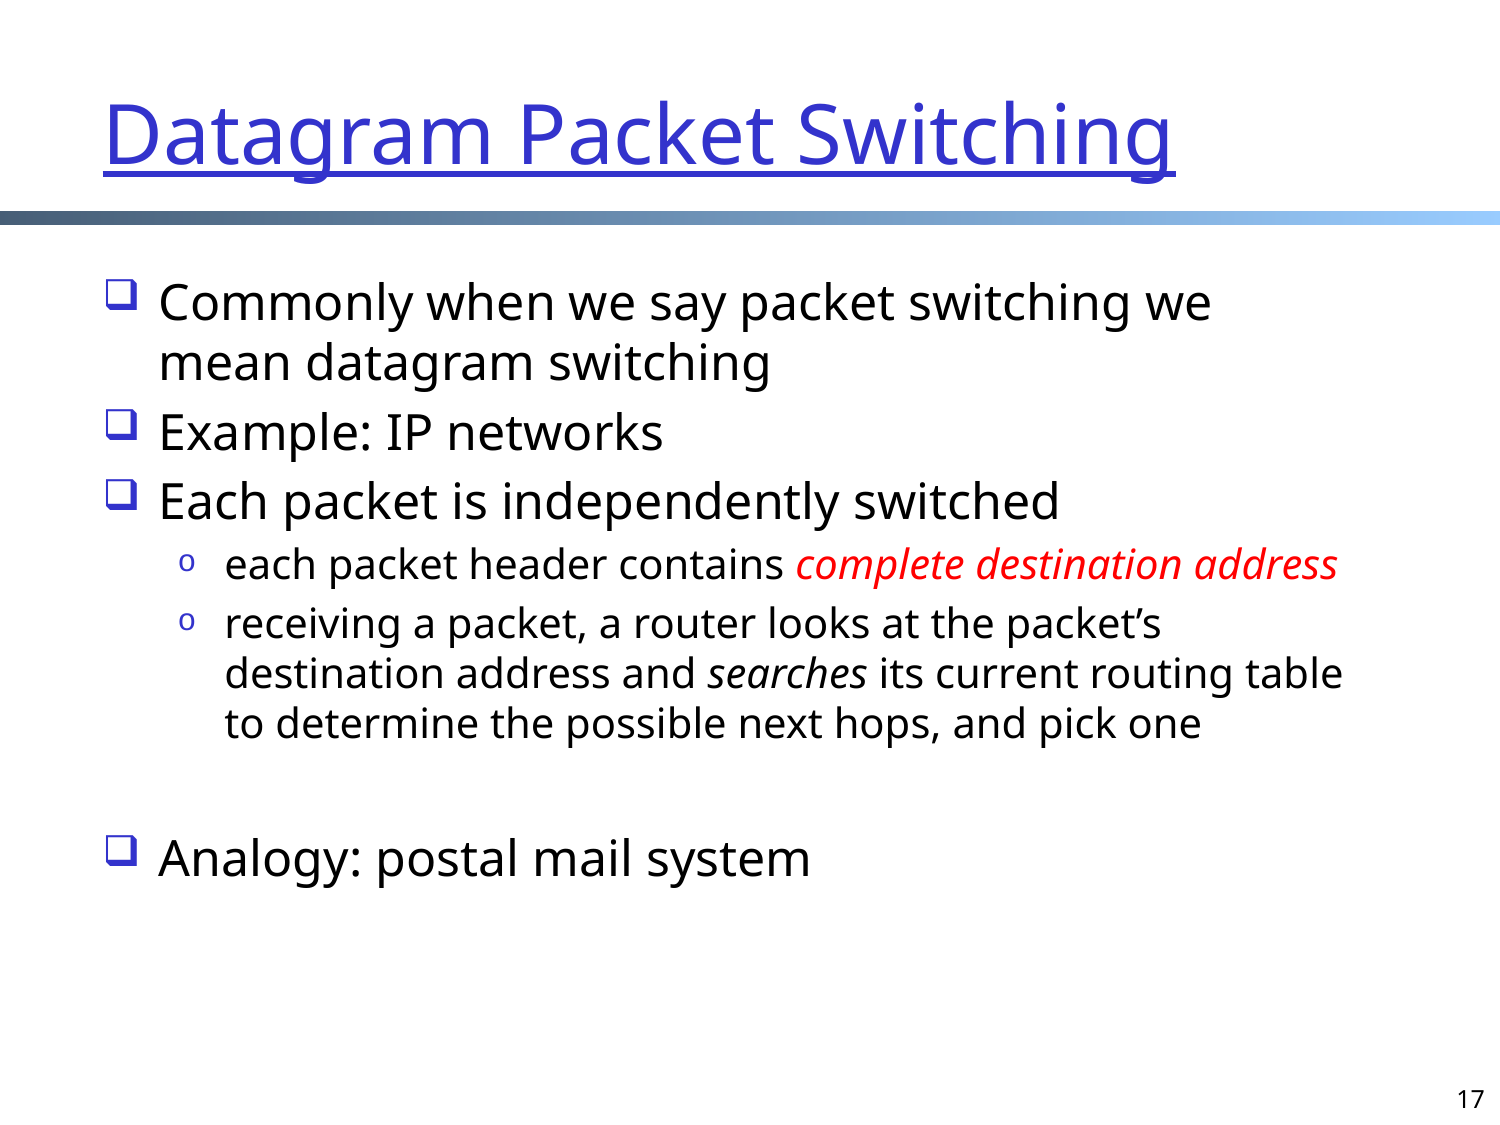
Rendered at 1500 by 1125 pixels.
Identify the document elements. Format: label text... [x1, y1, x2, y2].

slide_number 17 [1150, 1049, 1500, 1125]
title Datagram Packet Switching [87, 37, 1363, 225]
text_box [1424, 212, 1428, 224]
list Commonly when we say packet switching we mean datagram switching Example: IP networks Each packet is independently switched each packet header contains complete destination address receiving a packet, a router looks at the packet’s destination address and searches its current routing table to determine the possible next hops, and pick one Analogy: postal mail system [87, 262, 1363, 1050]
